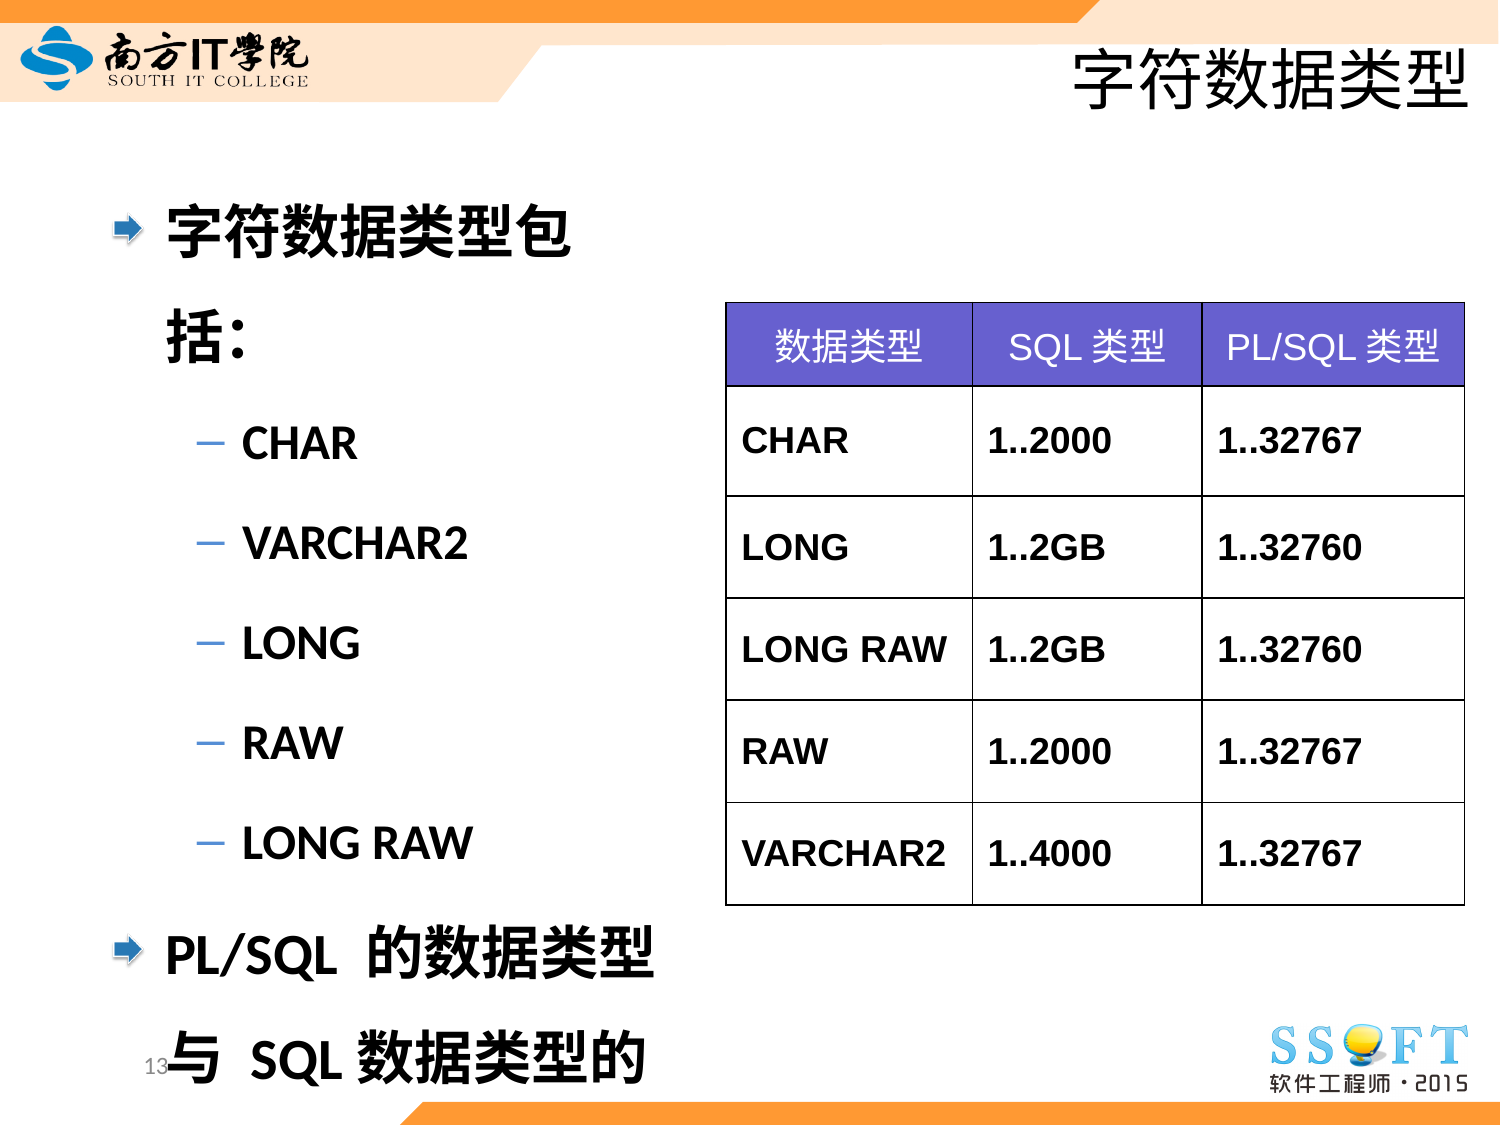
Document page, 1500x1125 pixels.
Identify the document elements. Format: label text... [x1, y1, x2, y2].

table_cell 1..2GB [973, 497, 1201, 597]
table_cell 1..4000 [973, 803, 1201, 904]
slide_number 13 [128, 1046, 479, 1083]
table_cell VARCHAR2 [727, 803, 972, 904]
table_cell 1..2000 [973, 701, 1201, 802]
picture [108, 209, 148, 251]
table_header PL/SQL类型 [1203, 303, 1464, 385]
table_cell 1..32760 [1203, 599, 1464, 699]
list 字符数据类型包括： CHAR VARCHAR2 LONG RAW LONG RAW PL/SQL 的数据类型与 SQL数据类型的比较 [93, 152, 704, 1020]
table_cell 1..32767 [1203, 387, 1464, 495]
title 字符数据类型 [608, 42, 1487, 114]
table_cell 1..2GB [973, 599, 1201, 699]
table_cell LONG [727, 497, 972, 597]
picture [108, 930, 148, 972]
table_header 数据类型 [727, 303, 972, 385]
table_cell 1..32767 [1203, 701, 1464, 802]
table_cell 1..32760 [1203, 497, 1464, 597]
table_cell LONG RAW [727, 599, 972, 699]
table_cell 1..32767 [1203, 803, 1464, 904]
table_cell 1..2000 [973, 387, 1201, 495]
picture [0, 0, 328, 126]
table_cell RAW [727, 701, 972, 802]
table_header SQL类型 [973, 303, 1201, 385]
table_cell CHAR [727, 387, 972, 495]
